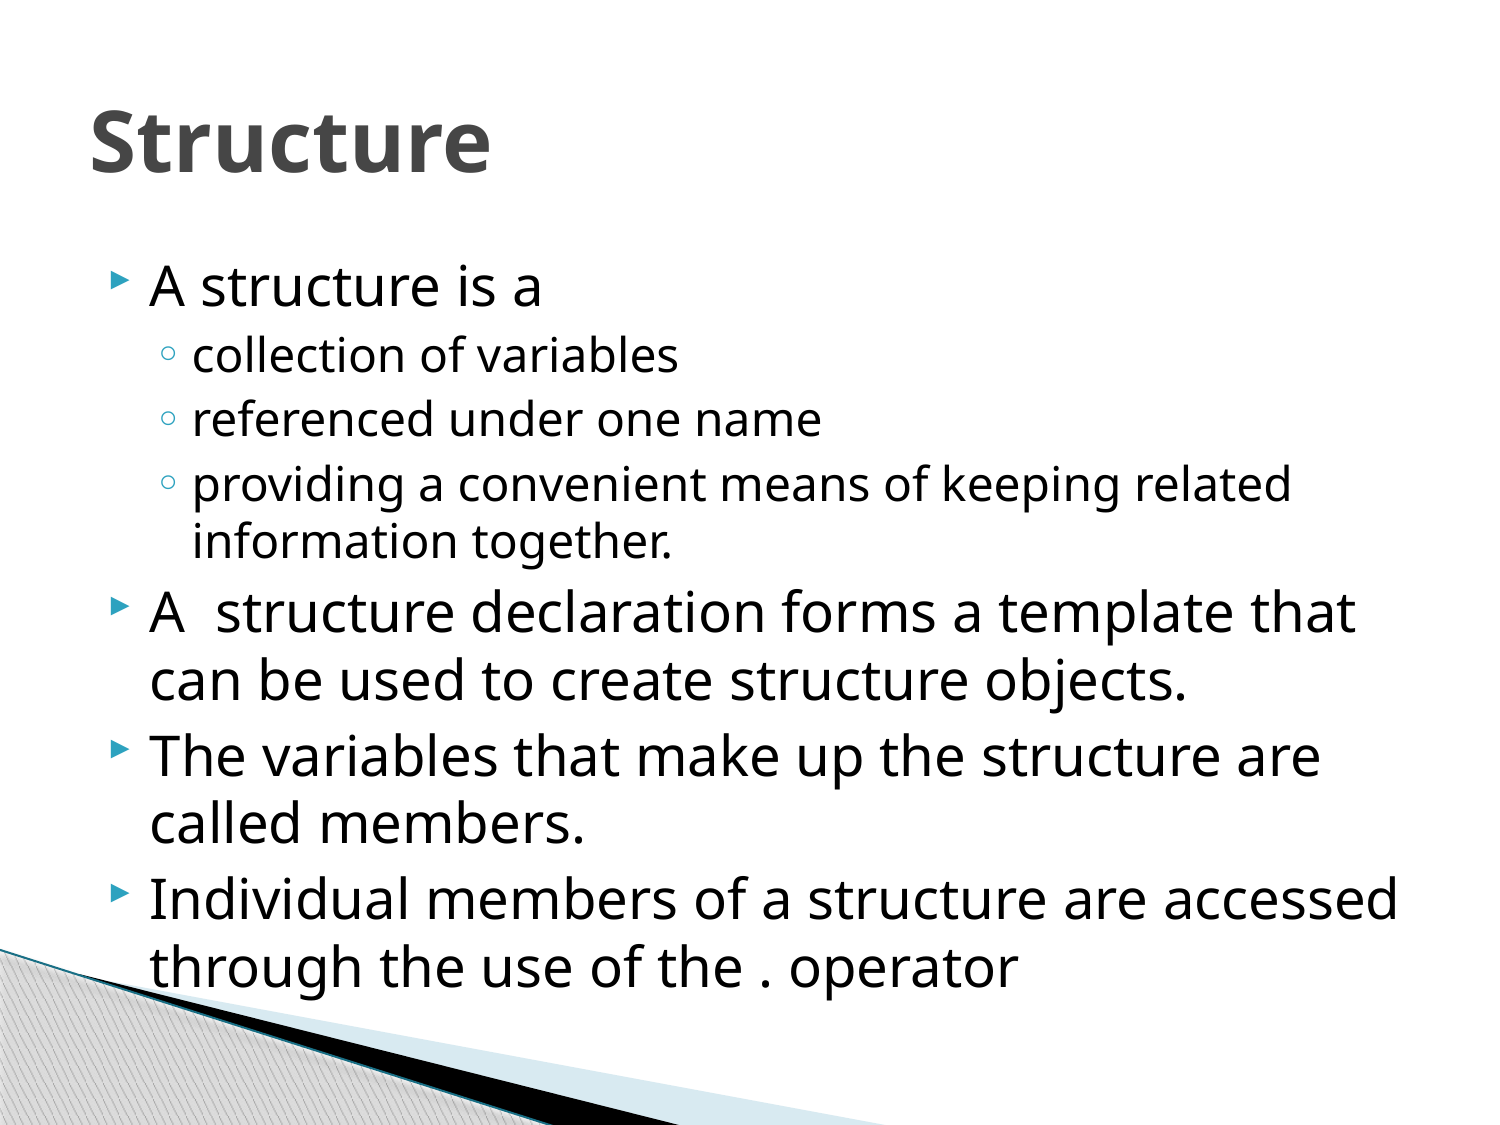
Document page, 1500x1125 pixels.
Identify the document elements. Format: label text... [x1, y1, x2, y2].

list A structure is a collection of variables referenced under one name providing a convenient means of keeping related information together. A structure declaration forms a template that can be used to create structure objects. The variables that make up the structure are called members. Individual members of a structure are accessed through the use of the . operator [75, 243, 1425, 1050]
title Structure [75, 45, 1425, 233]
